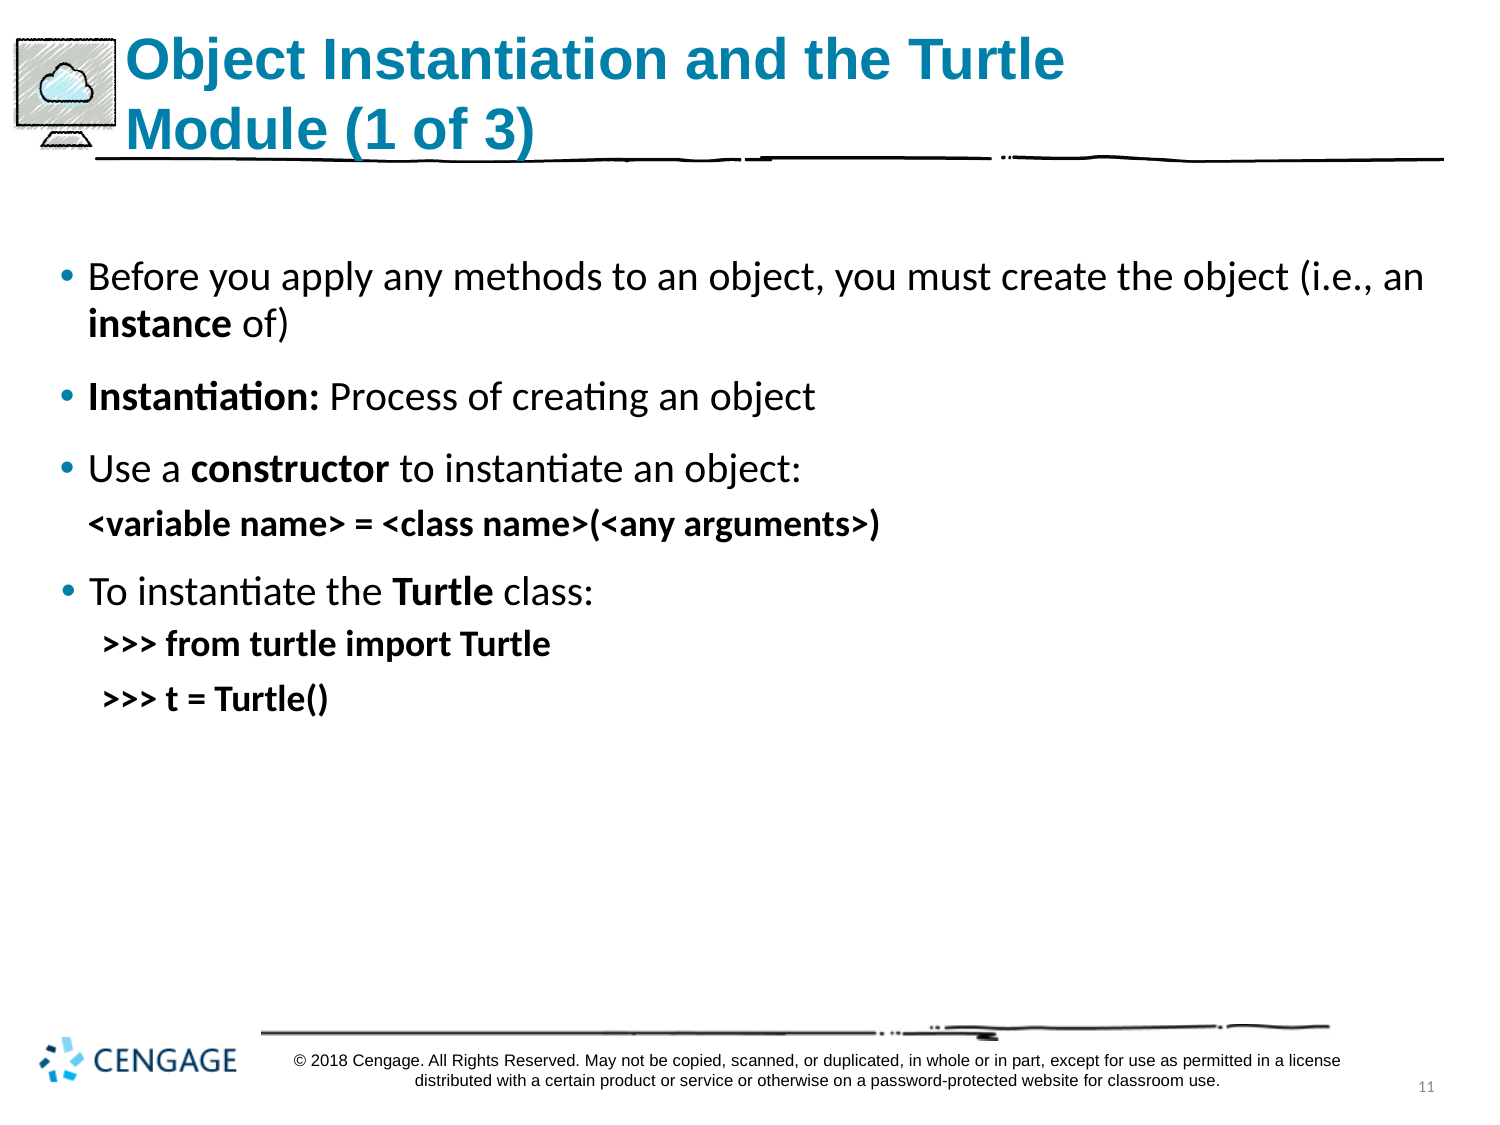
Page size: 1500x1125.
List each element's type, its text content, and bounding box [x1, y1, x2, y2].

title Object Instantiation and the Turtle Module (1 of 3) [125, 20, 1150, 162]
footer © 2018 Cengage. All Rights Reserved. May not be copied, scanned, or duplicated, in whole or in part, except for use as permitted in a license distributed with a certain product or service or otherwise on a password-protected website for classroom use. [262, 1049, 1375, 1090]
picture [13, 36, 117, 151]
picture [95, 155, 1444, 163]
list To instantiate the Turtle class: [61, 567, 1442, 616]
picture [261, 1024, 1331, 1041]
list >>> from turtle import Turtle >>> t = Turtle() [63, 622, 630, 778]
list Before you apply any methods to an object, you must create the object (i.e., an instance of) Instantiation: Process of creating an object Use a constructor to instantiate an object: [59, 252, 1441, 495]
list <variable name> = <class name>(<any arguments>) [87, 502, 913, 547]
picture [19, 1023, 249, 1095]
